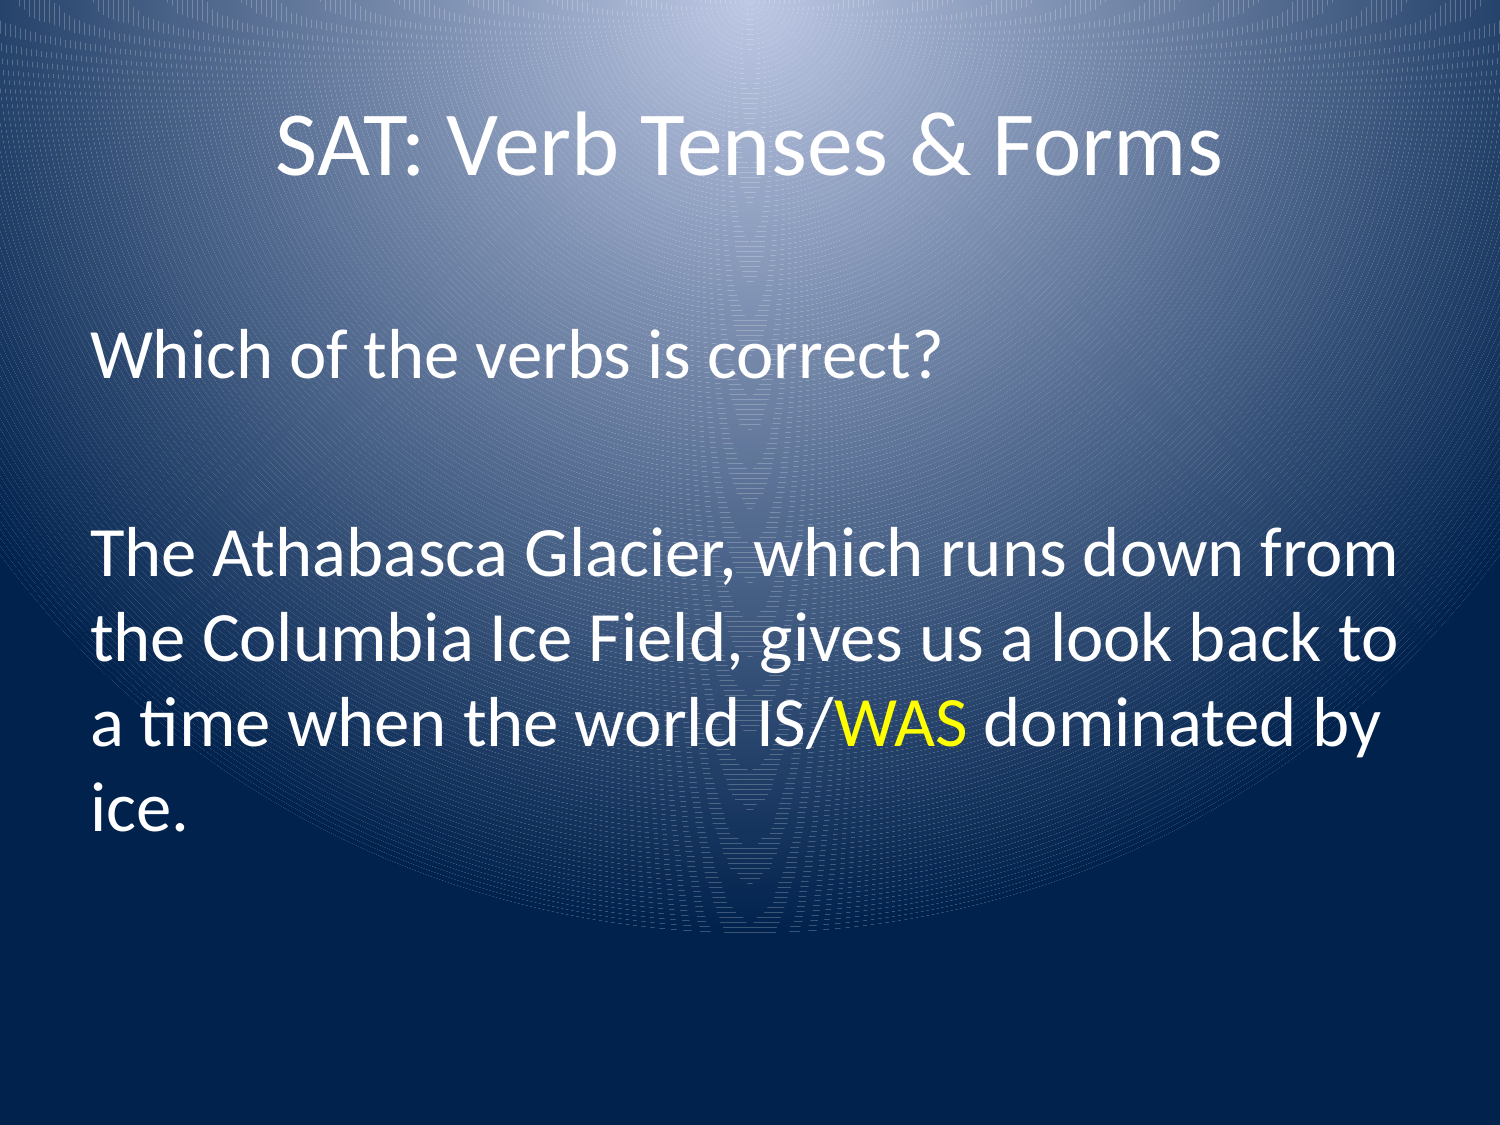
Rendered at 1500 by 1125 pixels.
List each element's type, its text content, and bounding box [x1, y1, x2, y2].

list Which of the verbs is correct? The Athabasca Glacier, which runs down from the Columbia Ice Field, gives us a look back to a time when the world IS/WAS dominated by ice. [74, 299, 1426, 1043]
title SAT: Verb Tenses & Forms [74, 44, 1426, 233]
